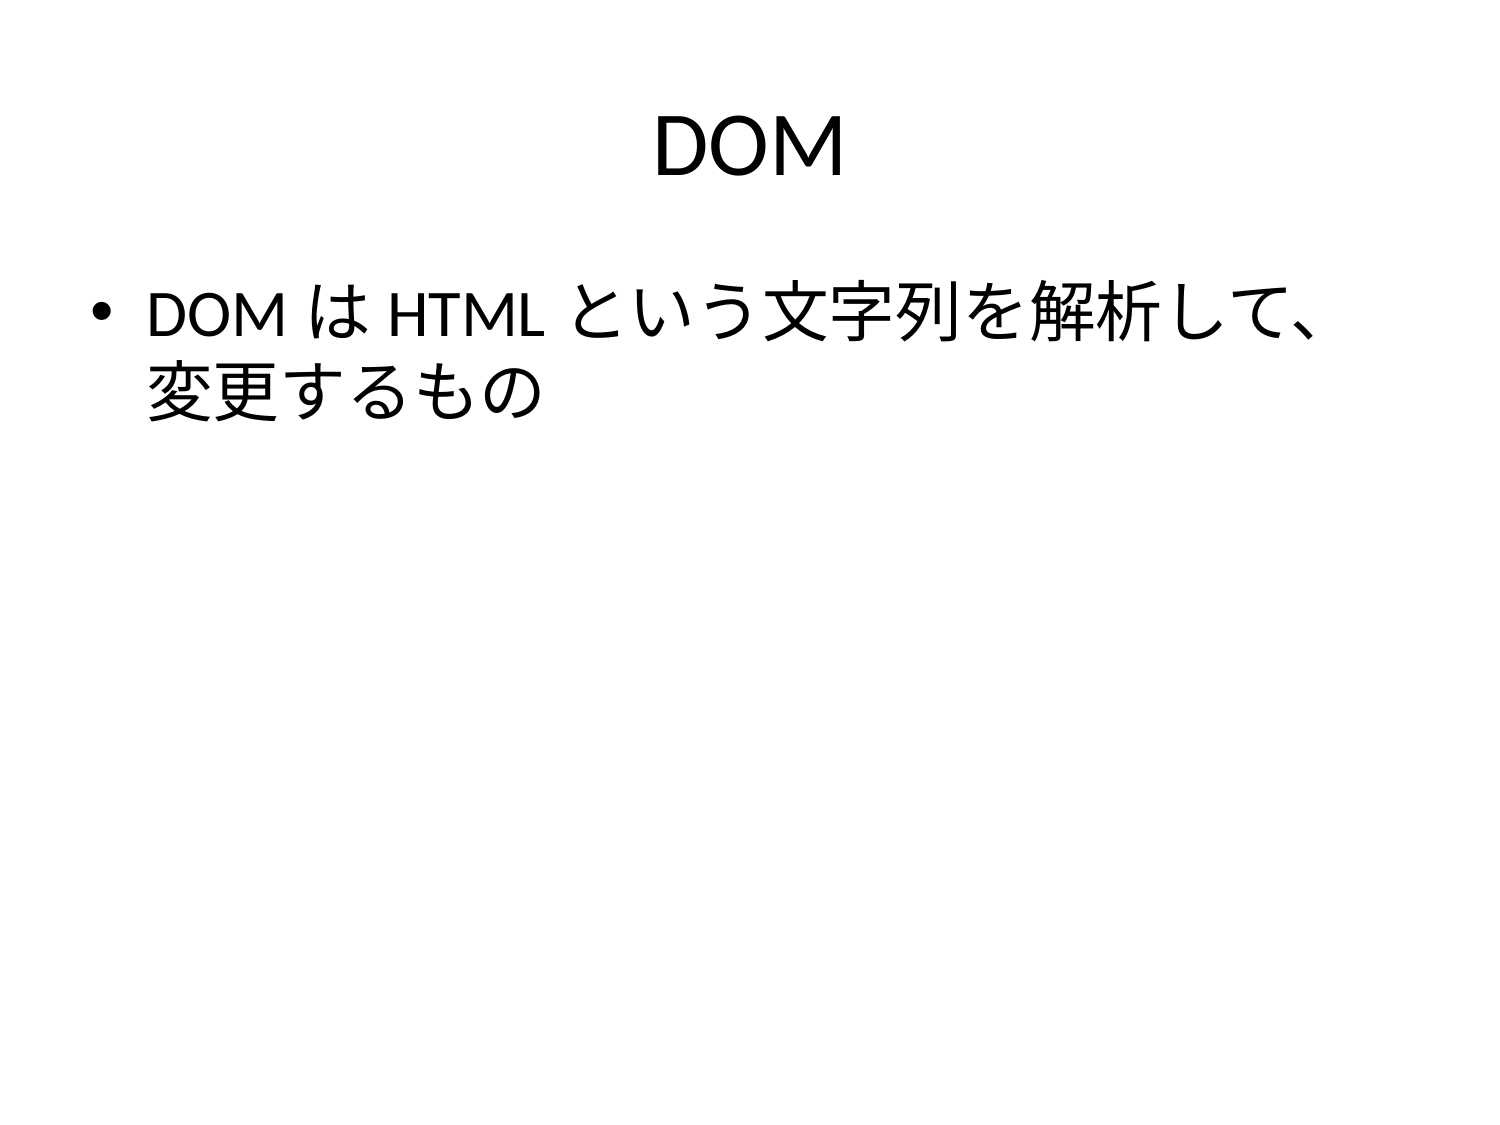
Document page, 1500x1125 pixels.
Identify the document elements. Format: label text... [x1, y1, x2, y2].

list DOMはHTMLという文字列を解析して、変更するもの [75, 262, 1425, 1005]
title DOM [75, 45, 1425, 233]
